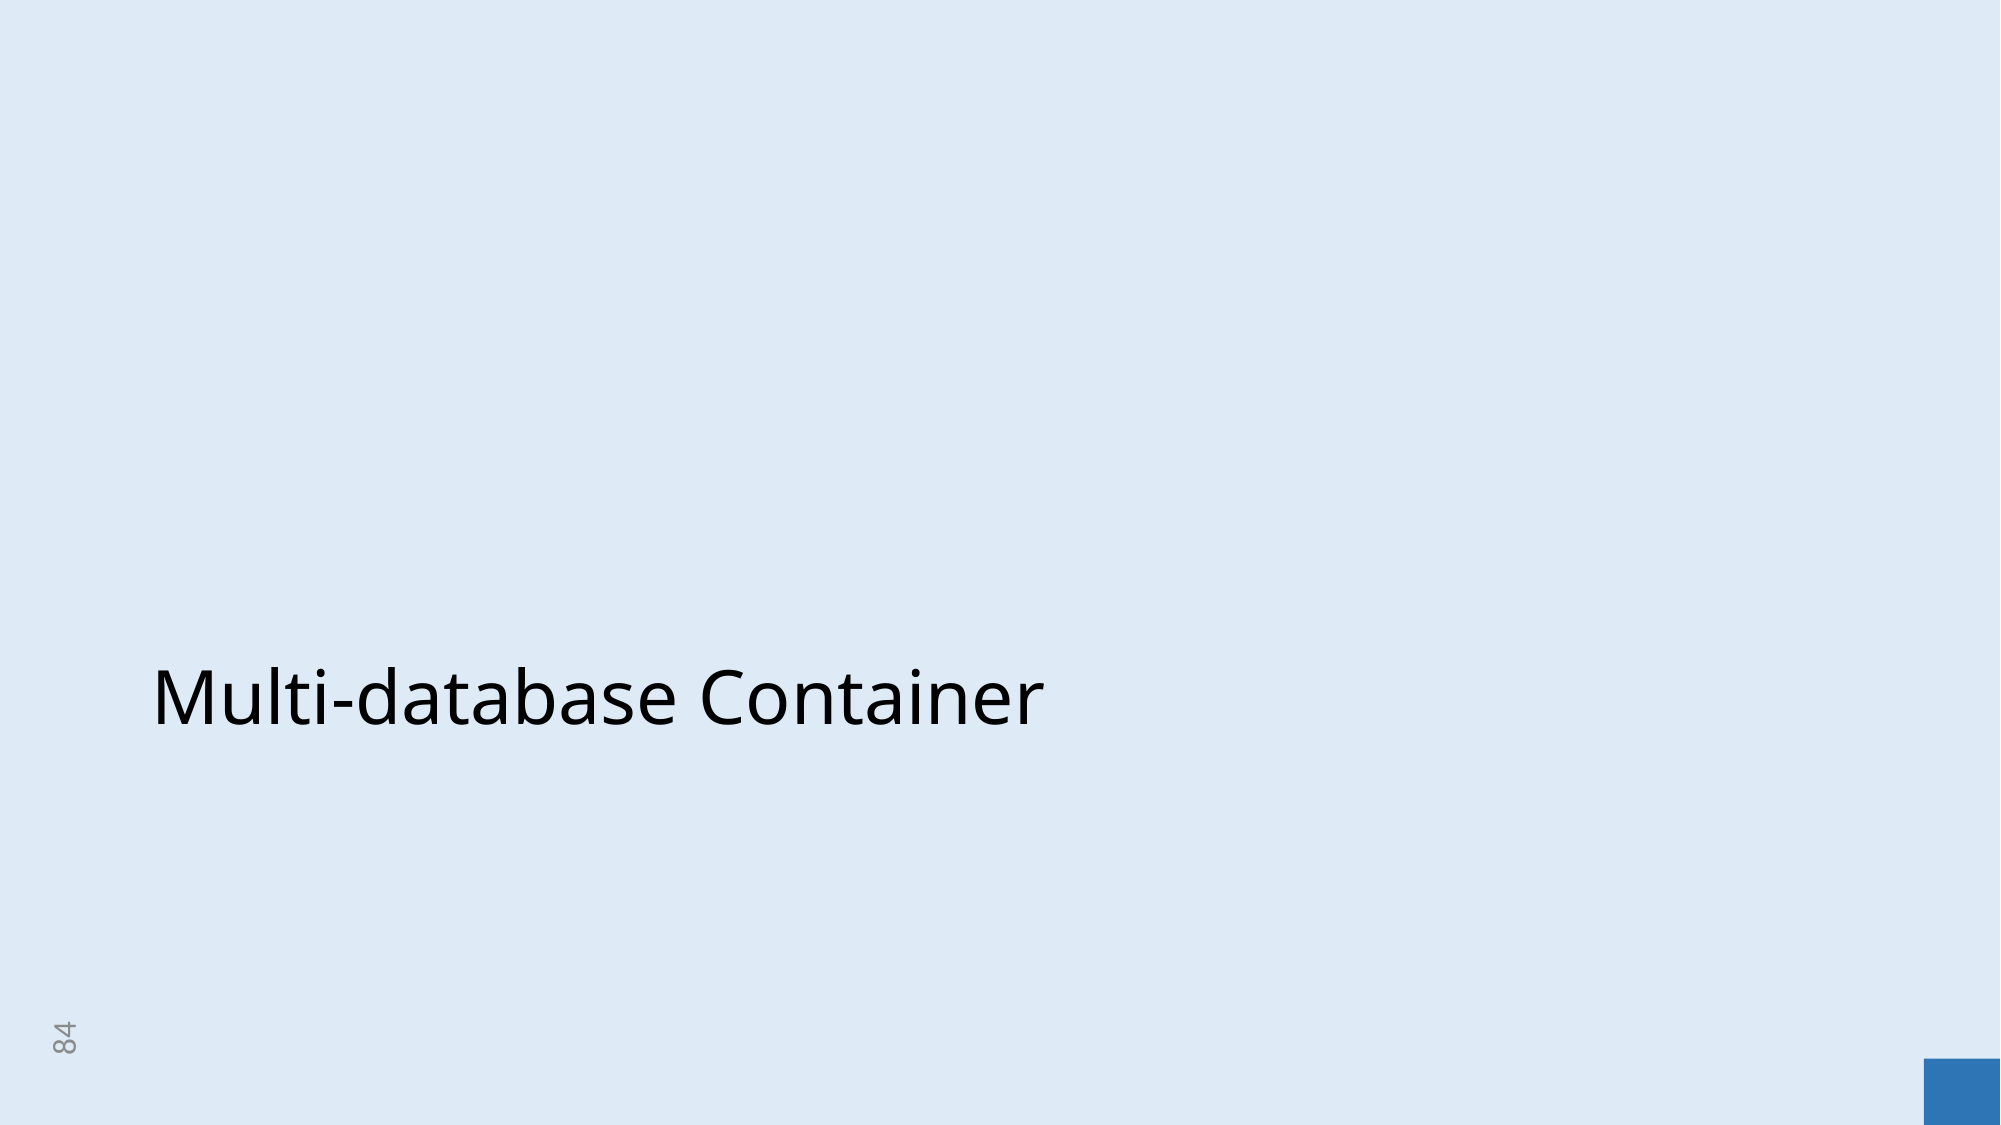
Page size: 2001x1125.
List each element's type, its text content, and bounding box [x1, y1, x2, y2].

slide_number 84 [32, 969, 93, 1108]
title Multi-database Container [136, 280, 1862, 749]
text_box [1923, 1058, 2000, 1125]
